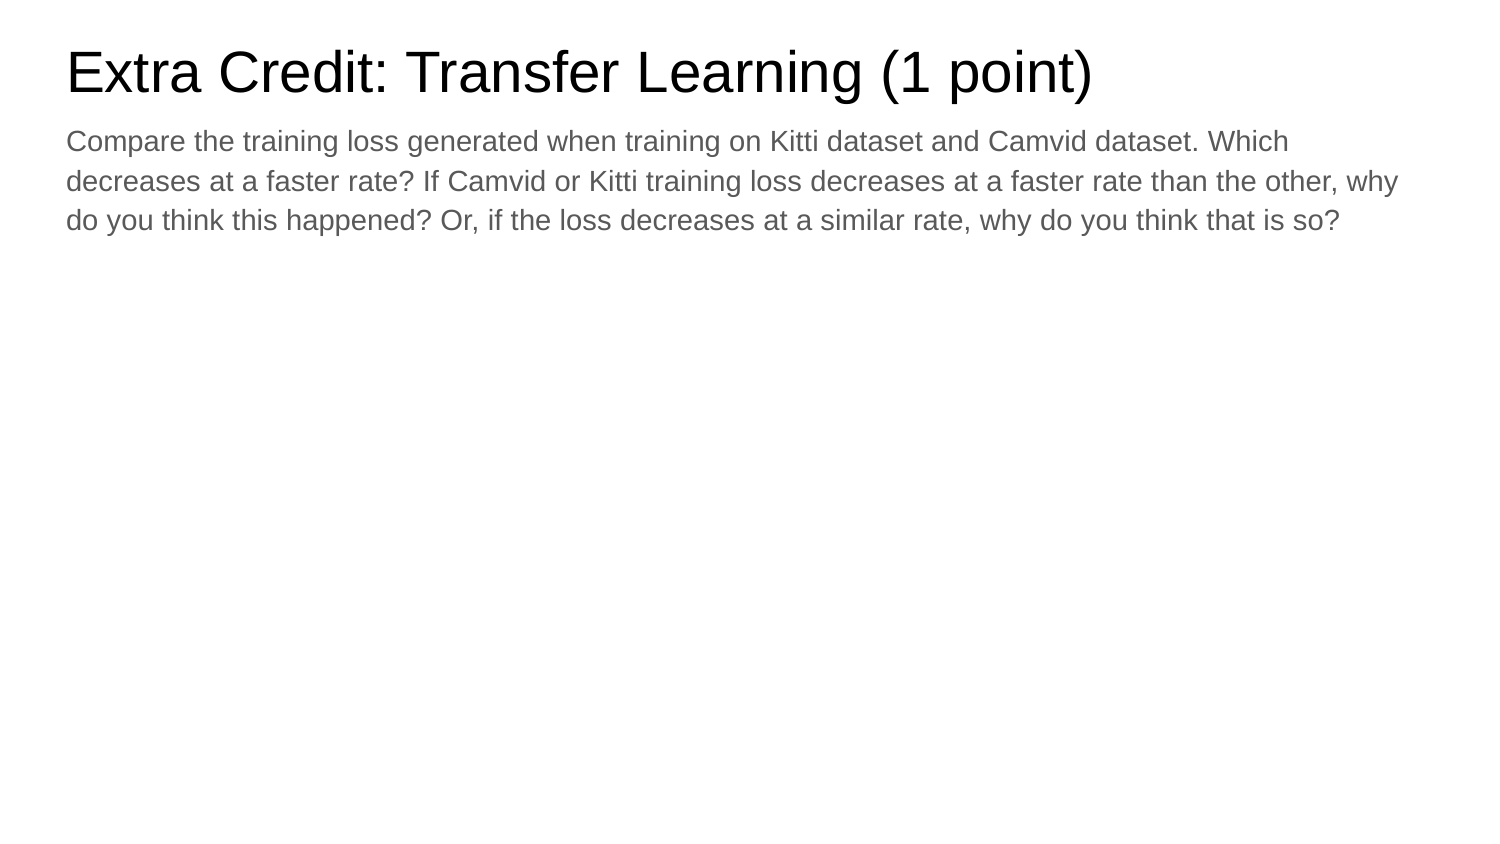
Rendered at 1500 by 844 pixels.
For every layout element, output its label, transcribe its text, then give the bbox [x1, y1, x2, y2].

title Extra Credit: Transfer Learning (1 point) [51, 18, 1449, 102]
list Compare the training loss generated when training on Kitti dataset and Camvid dataset. Which decreases at a faster rate? If Camvid or Kitti training loss decreases at a faster rate than the other, why do you think this happened? Or, if the loss decreases at a similar rate, why do you think that is so? [51, 102, 1449, 210]
